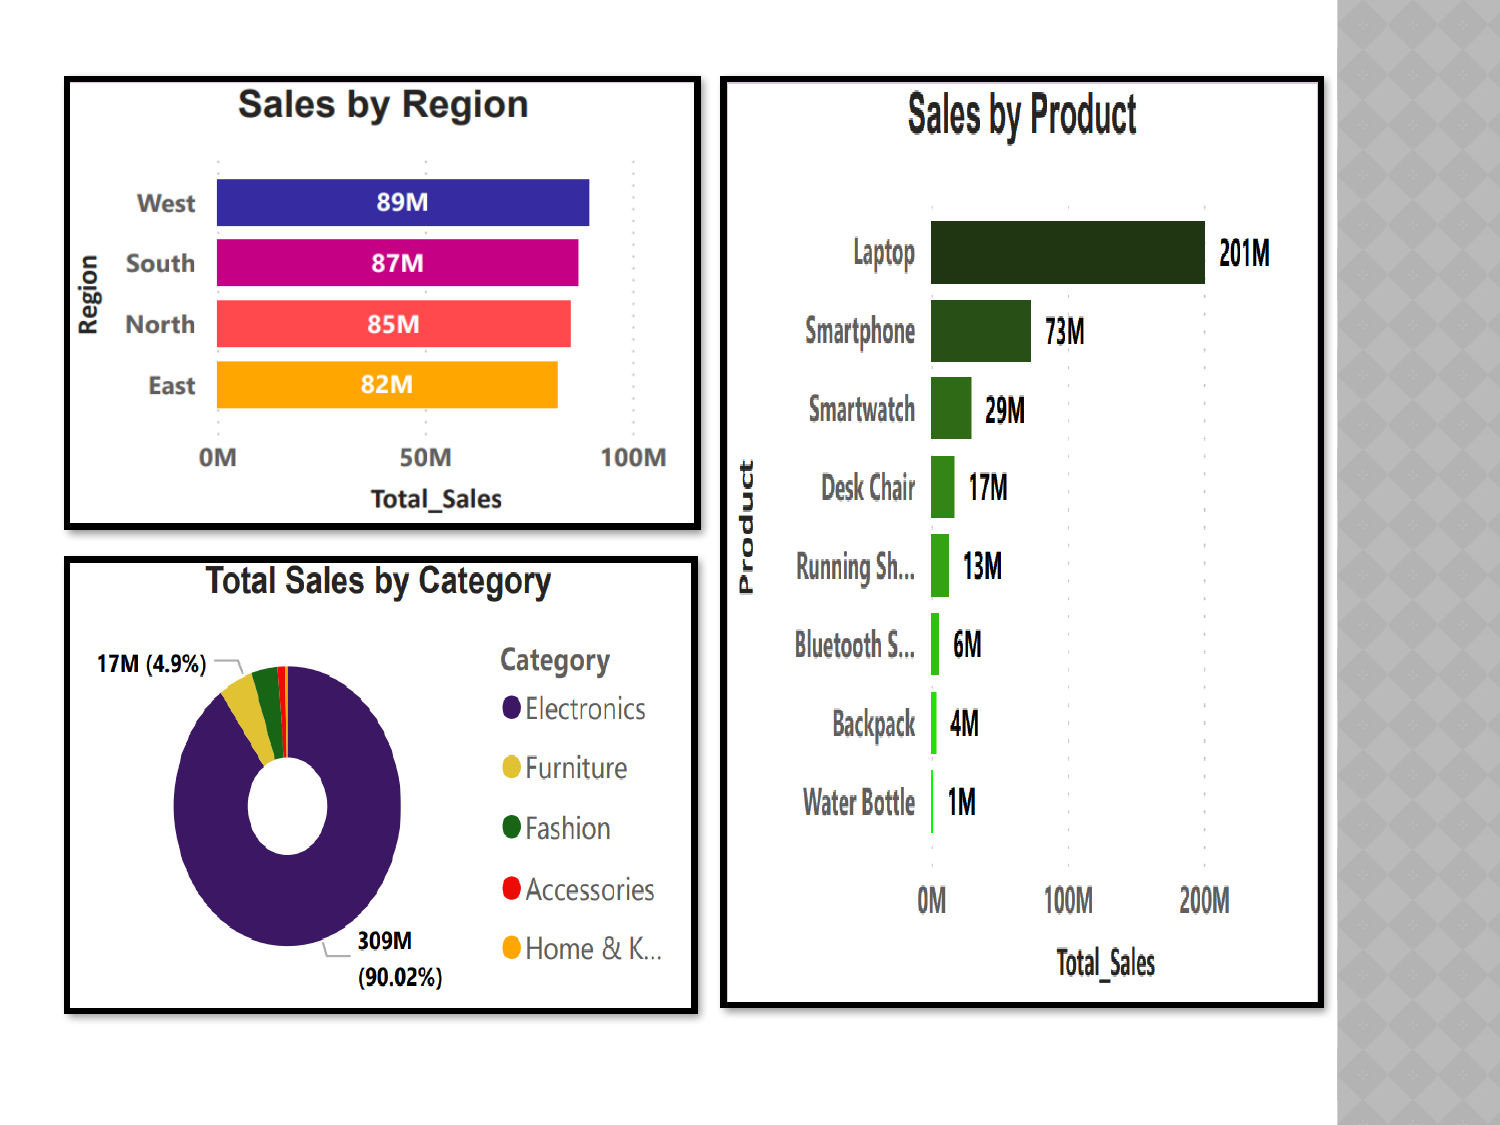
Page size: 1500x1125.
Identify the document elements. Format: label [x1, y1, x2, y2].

picture [726, 81, 1319, 1002]
picture [69, 562, 692, 1009]
picture [69, 81, 695, 524]
